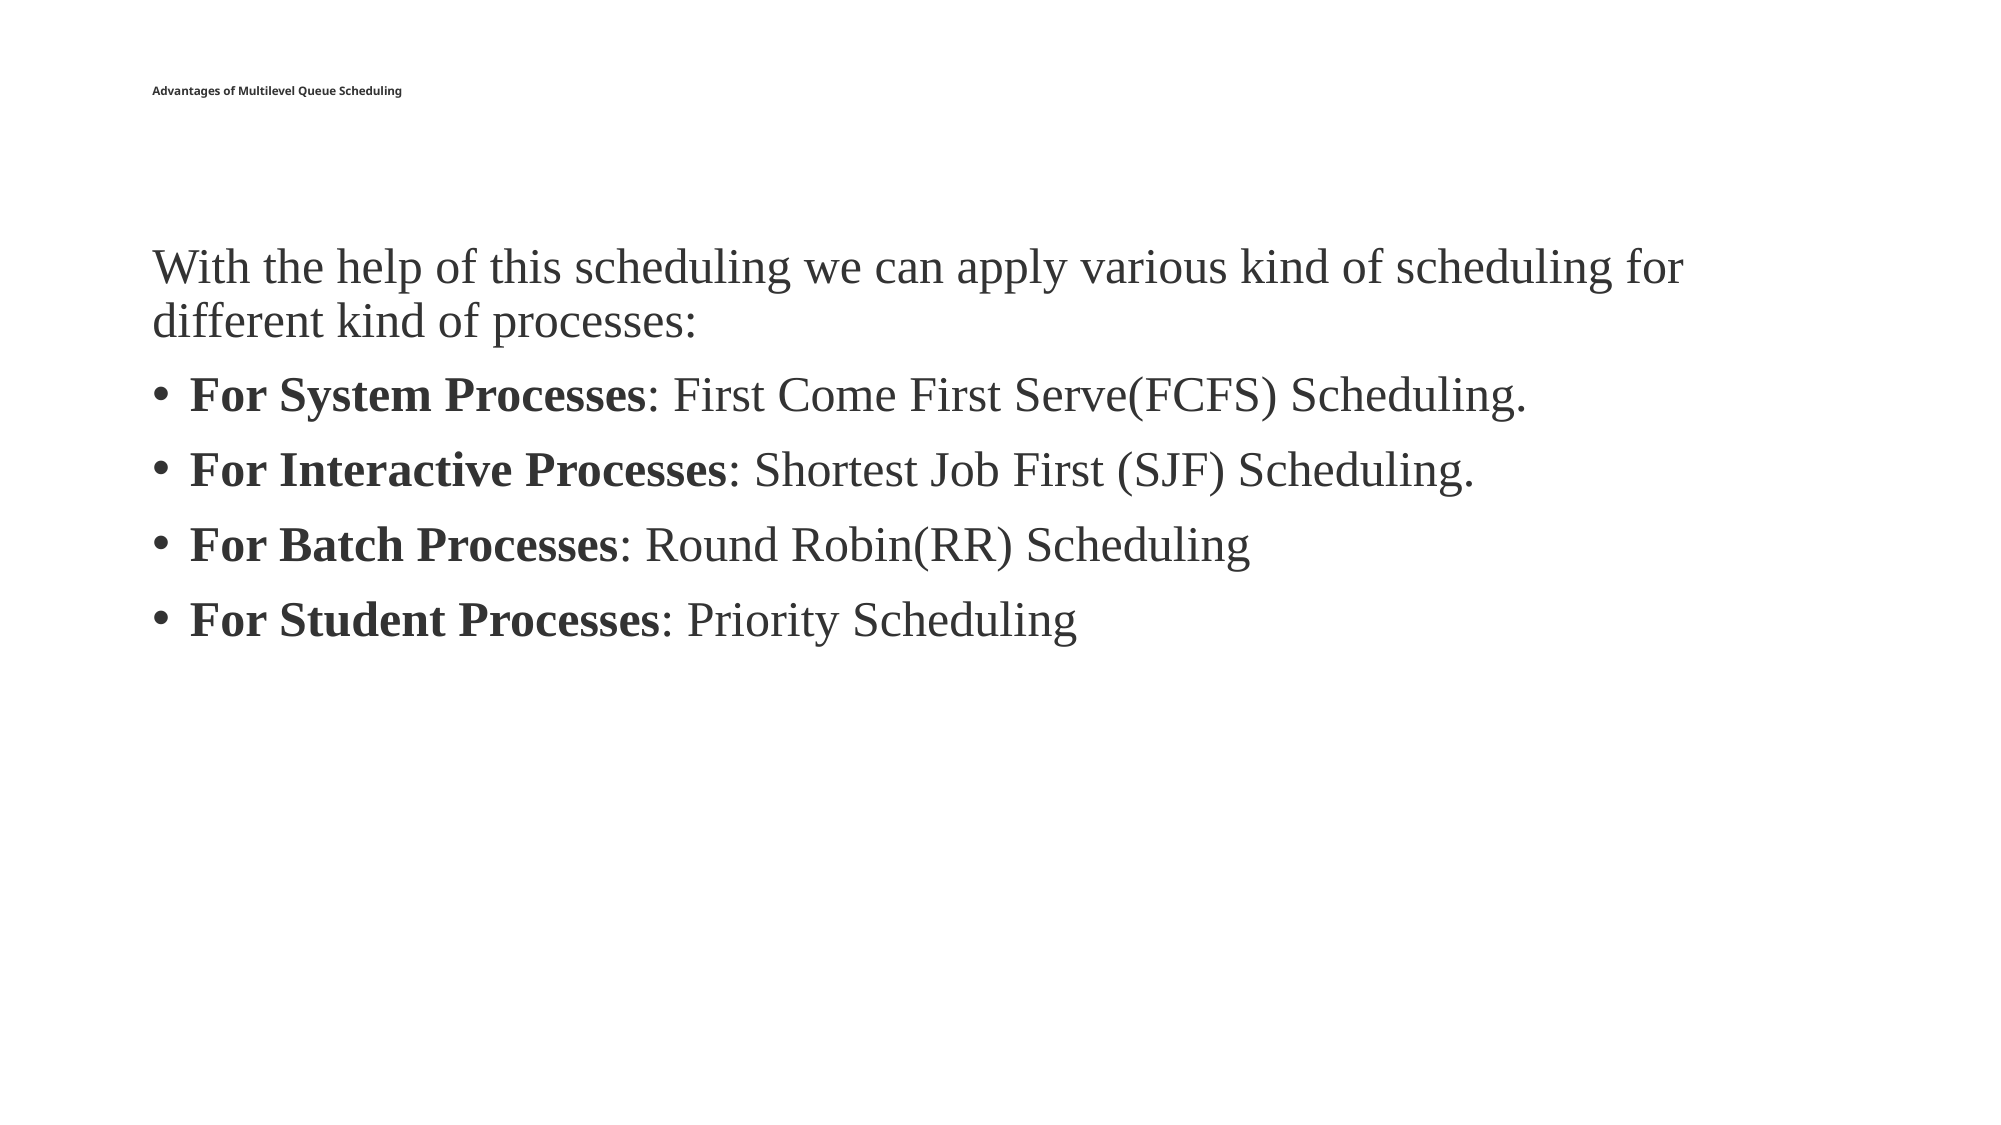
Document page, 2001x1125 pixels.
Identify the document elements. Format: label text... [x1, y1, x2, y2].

list With the help of this scheduling we can apply various kind of scheduling for different kind of processes: For System Processes: First Come First Serve(FCFS) Scheduling. For Interactive Processes: Shortest Job First (SJF) Scheduling. For Batch Processes: Round Robin(RR) Scheduling For Student Processes: Priority Scheduling [137, 151, 1863, 1014]
title Advantages of Multilevel Queue Scheduling [137, 59, 1863, 126]
